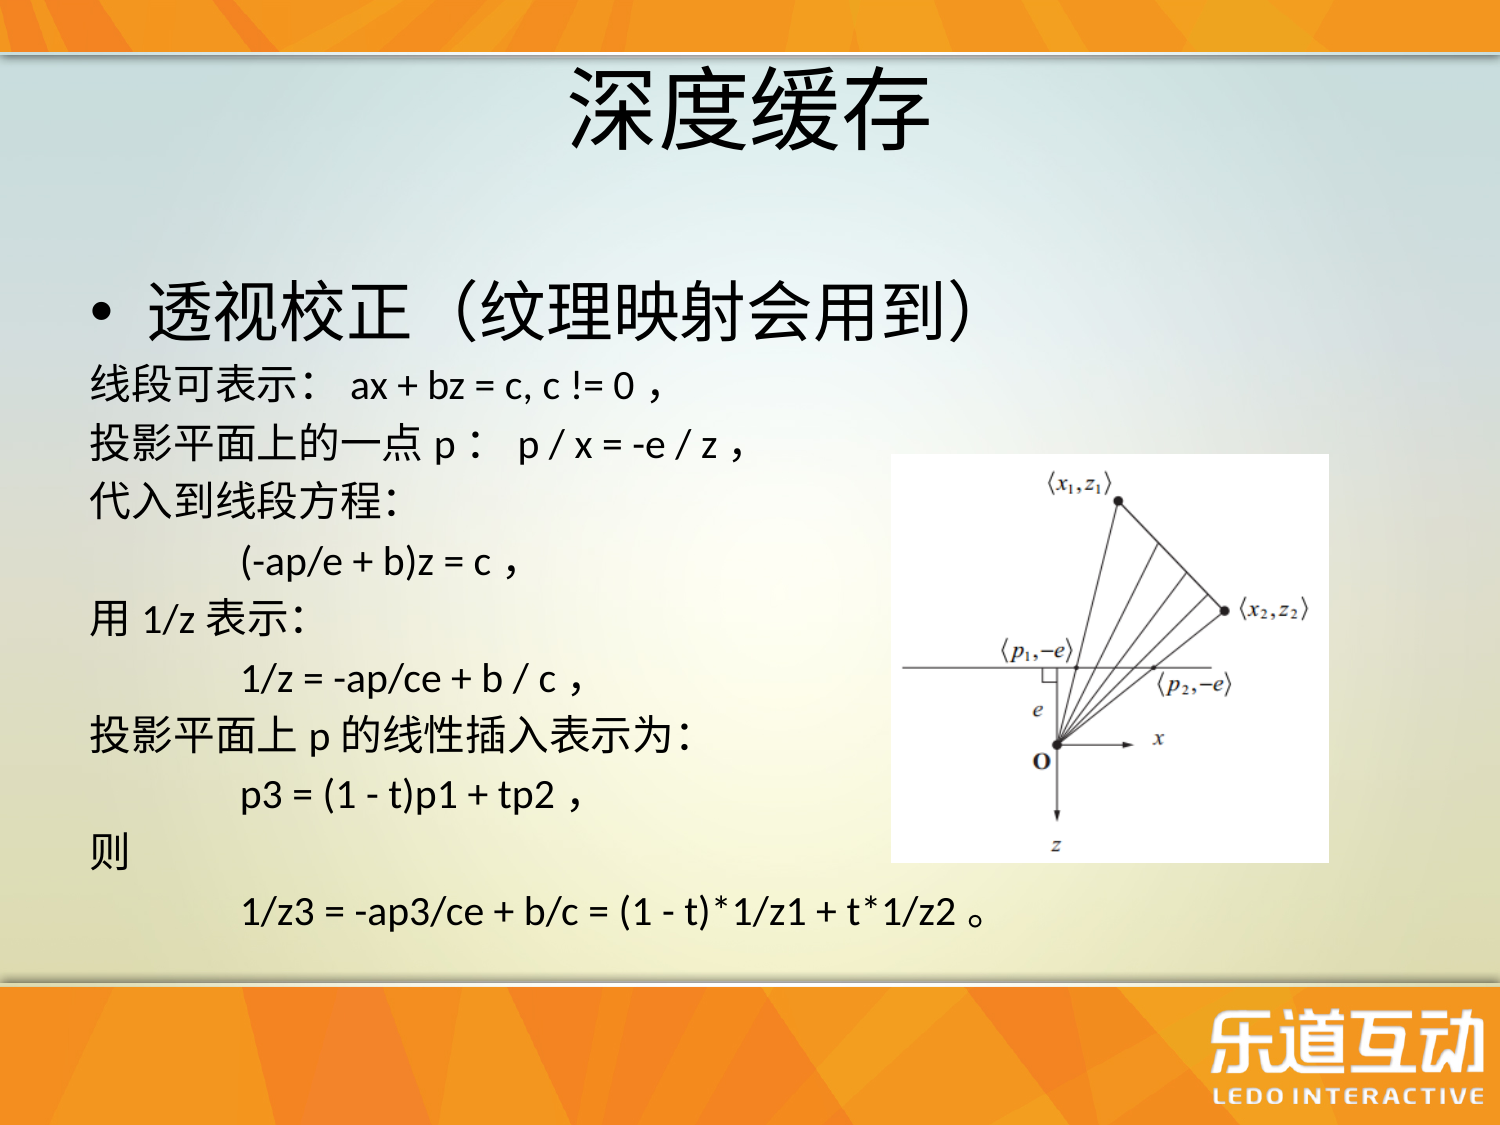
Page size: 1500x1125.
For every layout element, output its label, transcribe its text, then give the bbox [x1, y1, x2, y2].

title 深度缓存 [75, 45, 1425, 233]
picture [0, 0, 1500, 1125]
list 透视校正（纹理映射会用到） 线段可表示：ax + bz = c, c != 0， 投影平面上的一点p：p / x = -e / z， 代入到线段方程： (-ap/e + b)z = c， 用1/z表示： 1/z = -ap/ce + b / c， 投影平面上p的线性插入表示为： p3 = (1 - t)p1 + tp2， 则 1/z3 = -ap3/ce + b/c = (1 - t)*1/z1 + t*1/z2。 [75, 262, 1425, 1005]
